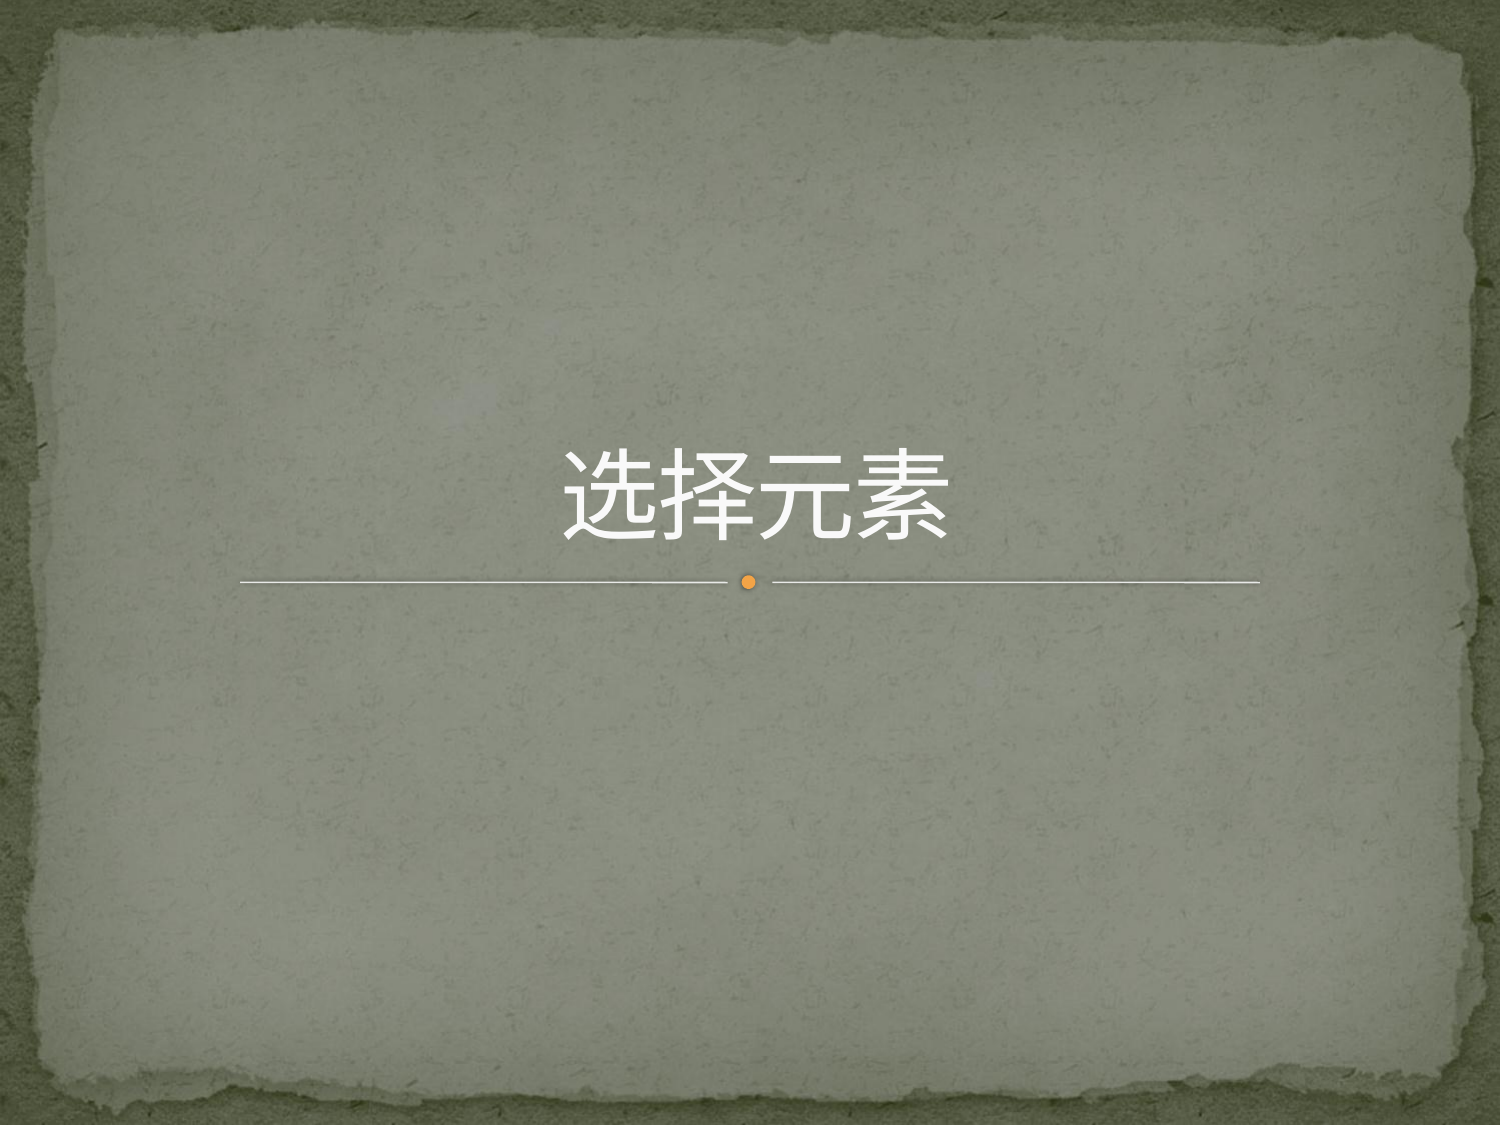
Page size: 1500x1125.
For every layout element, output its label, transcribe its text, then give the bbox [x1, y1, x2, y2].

title 选择元素 [74, 235, 1438, 561]
picture [0, 0, 1500, 1125]
